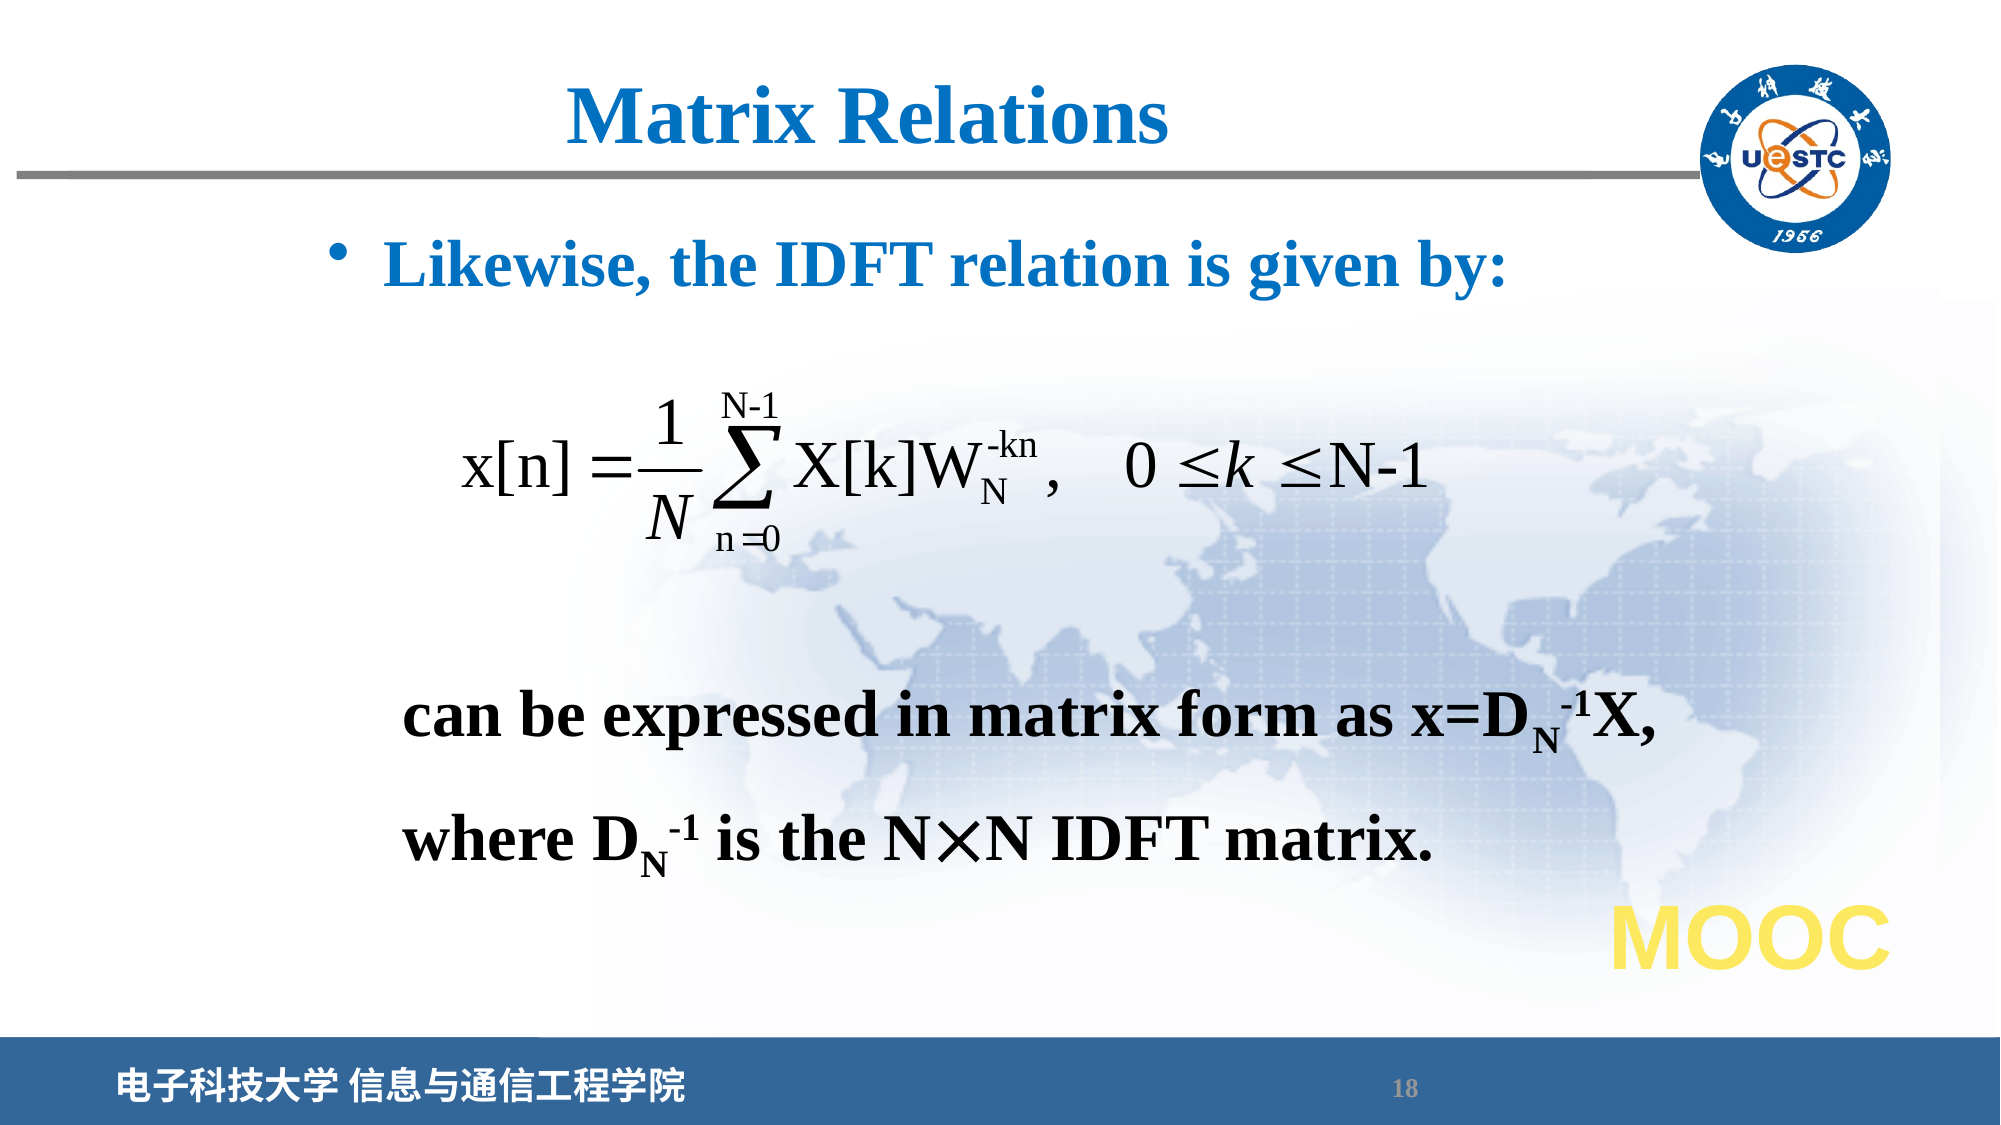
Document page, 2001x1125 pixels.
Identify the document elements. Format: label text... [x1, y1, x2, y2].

picture [483, 287, 1997, 1037]
picture [1679, 56, 1940, 262]
list Likewise, the IDFT relation is given by: [312, 212, 1663, 325]
text_box MOOC [1593, 870, 1909, 995]
title Matrix Relations [324, 45, 1413, 175]
text_box can be expressed in matrix form as x=DN-1X, where DN-1 is the NN IDFT matrix. [387, 662, 1688, 978]
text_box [449, 374, 1438, 567]
